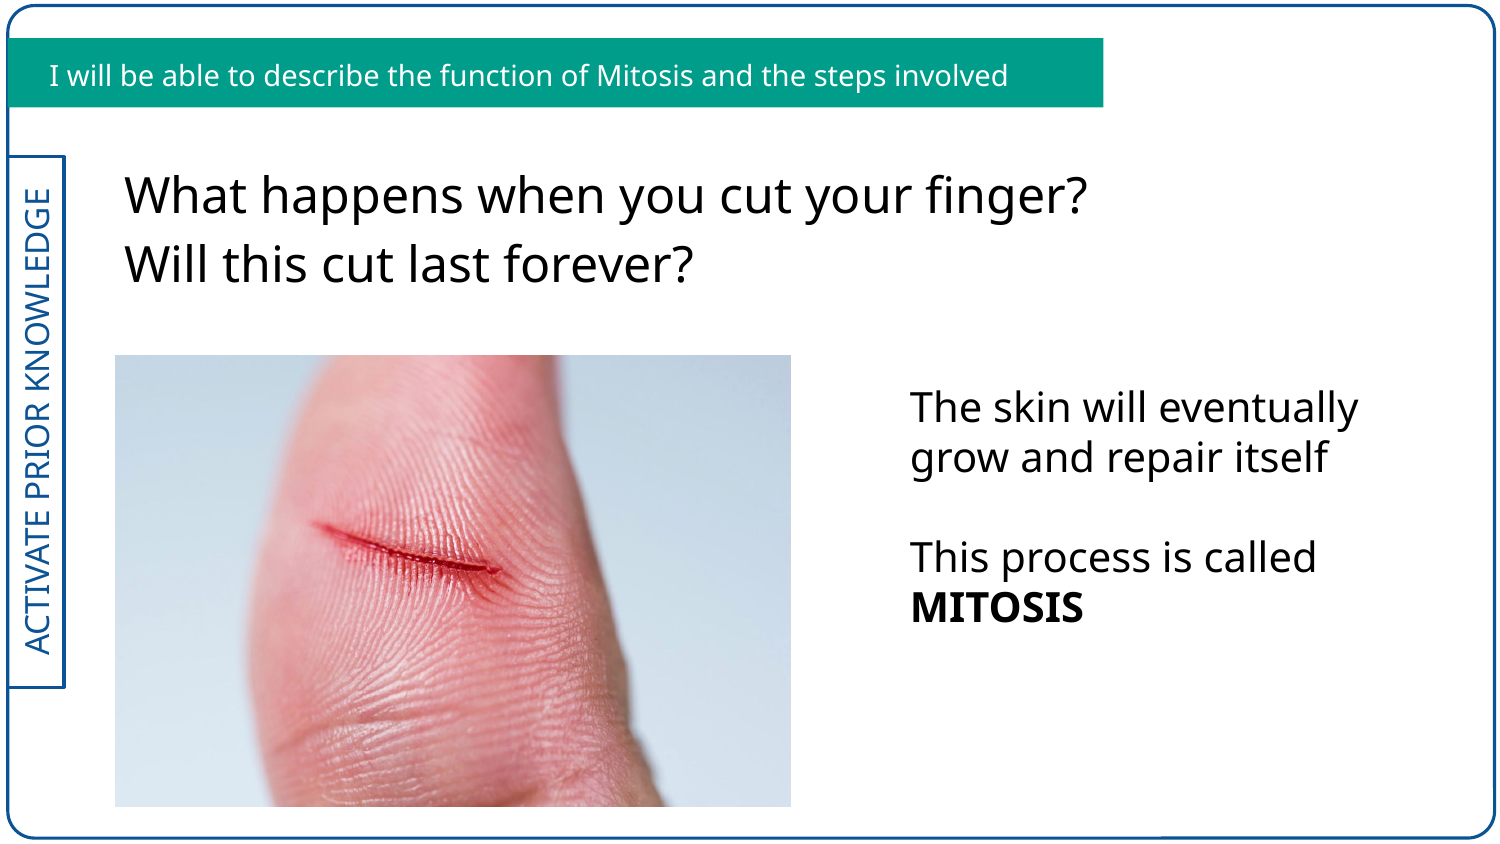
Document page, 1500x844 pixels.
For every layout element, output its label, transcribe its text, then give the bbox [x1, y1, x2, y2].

text_box The skin will eventually grow and repair itself This process is called MITOSIS [895, 373, 1401, 639]
subtitle I will be able to describe the function of Mitosis and the steps involved [15, 43, 1097, 101]
picture [115, 355, 791, 807]
list What happens when you cut your finger? Will this cut last forever? [90, 139, 1333, 807]
